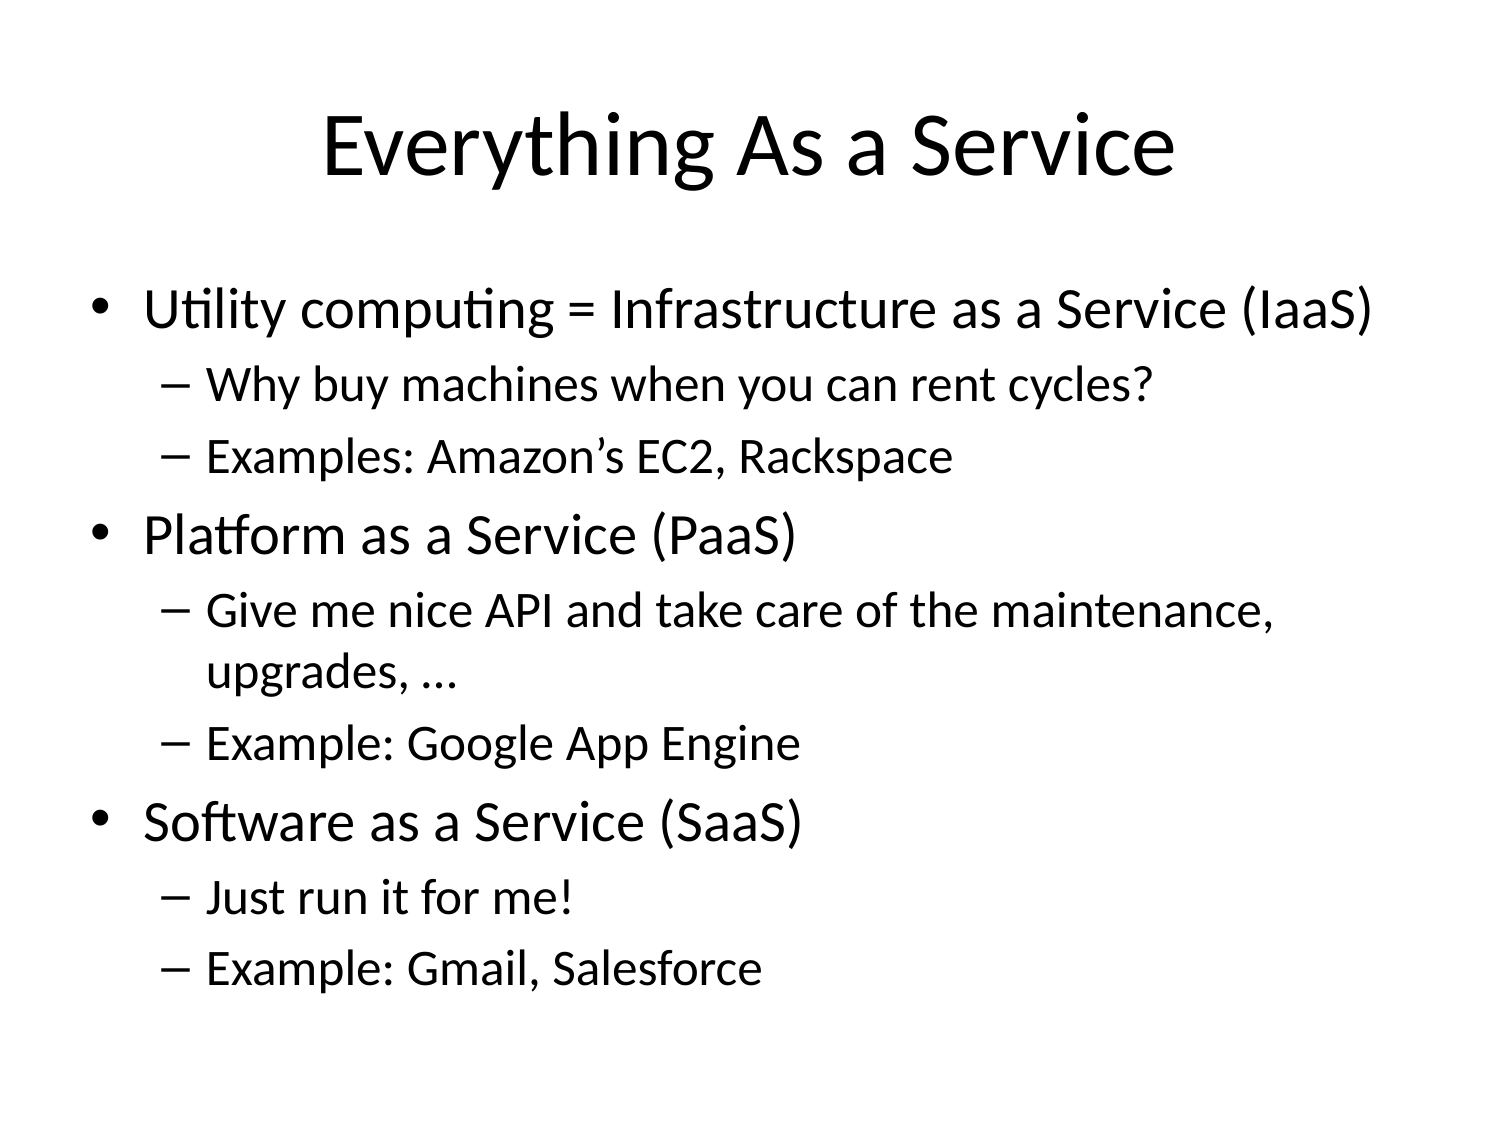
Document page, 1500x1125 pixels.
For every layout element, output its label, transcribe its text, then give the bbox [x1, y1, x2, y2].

list Utility computing = Infrastructure as a Service (IaaS) Why buy machines when you can rent cycles? Examples: Amazon’s EC2, Rackspace Platform as a Service (PaaS) Give me nice API and take care of the maintenance, upgrades, … Example: Google App Engine Software as a Service (SaaS) Just run it for me! Example: Gmail, Salesforce [75, 262, 1425, 1005]
title Everything As a Service [75, 45, 1425, 233]
